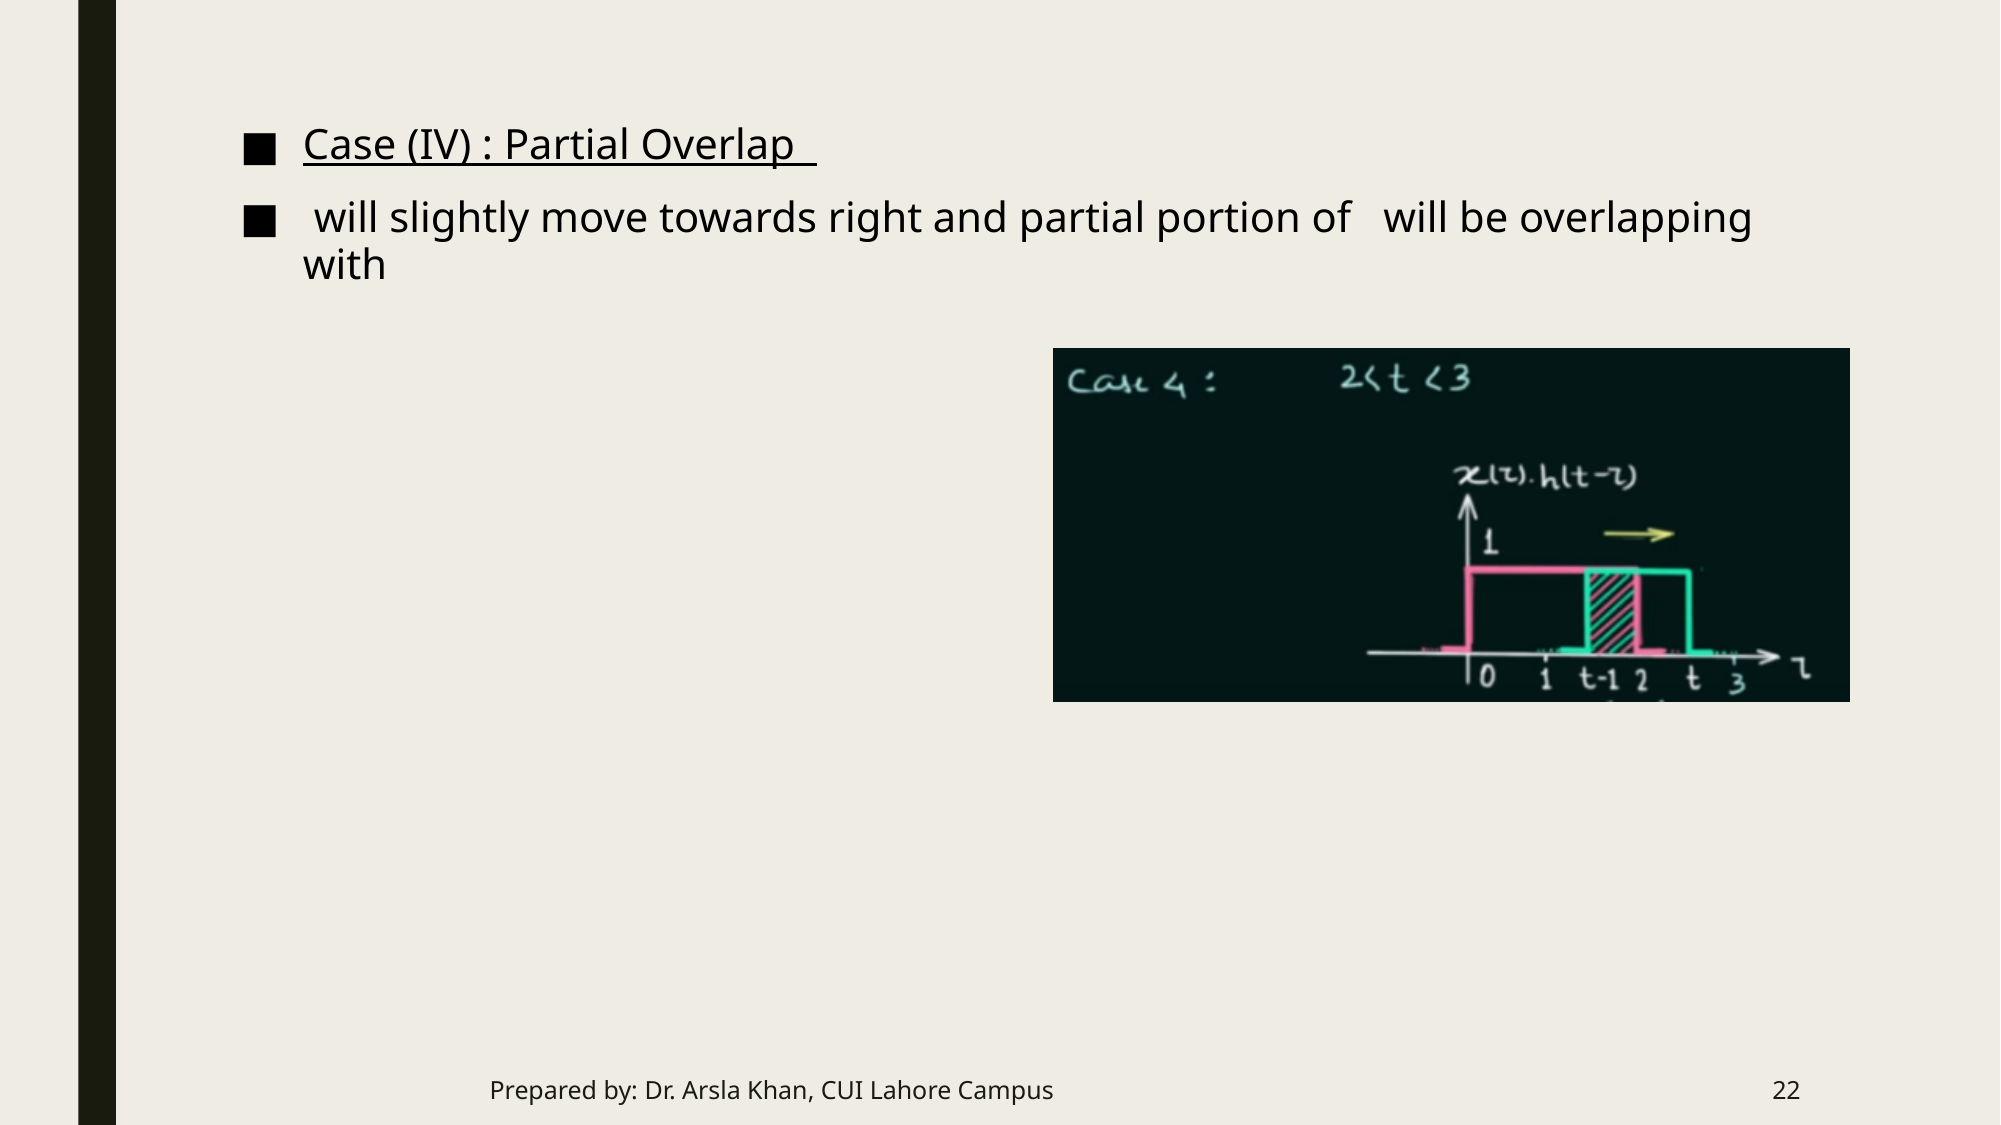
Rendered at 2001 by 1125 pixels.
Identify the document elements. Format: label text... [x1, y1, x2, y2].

slide_number 22 [1553, 1058, 1816, 1125]
picture [1052, 347, 1850, 702]
footer Prepared by: Dr. Arsla Khan, CUI Lahore Campus [474, 1058, 1505, 1125]
